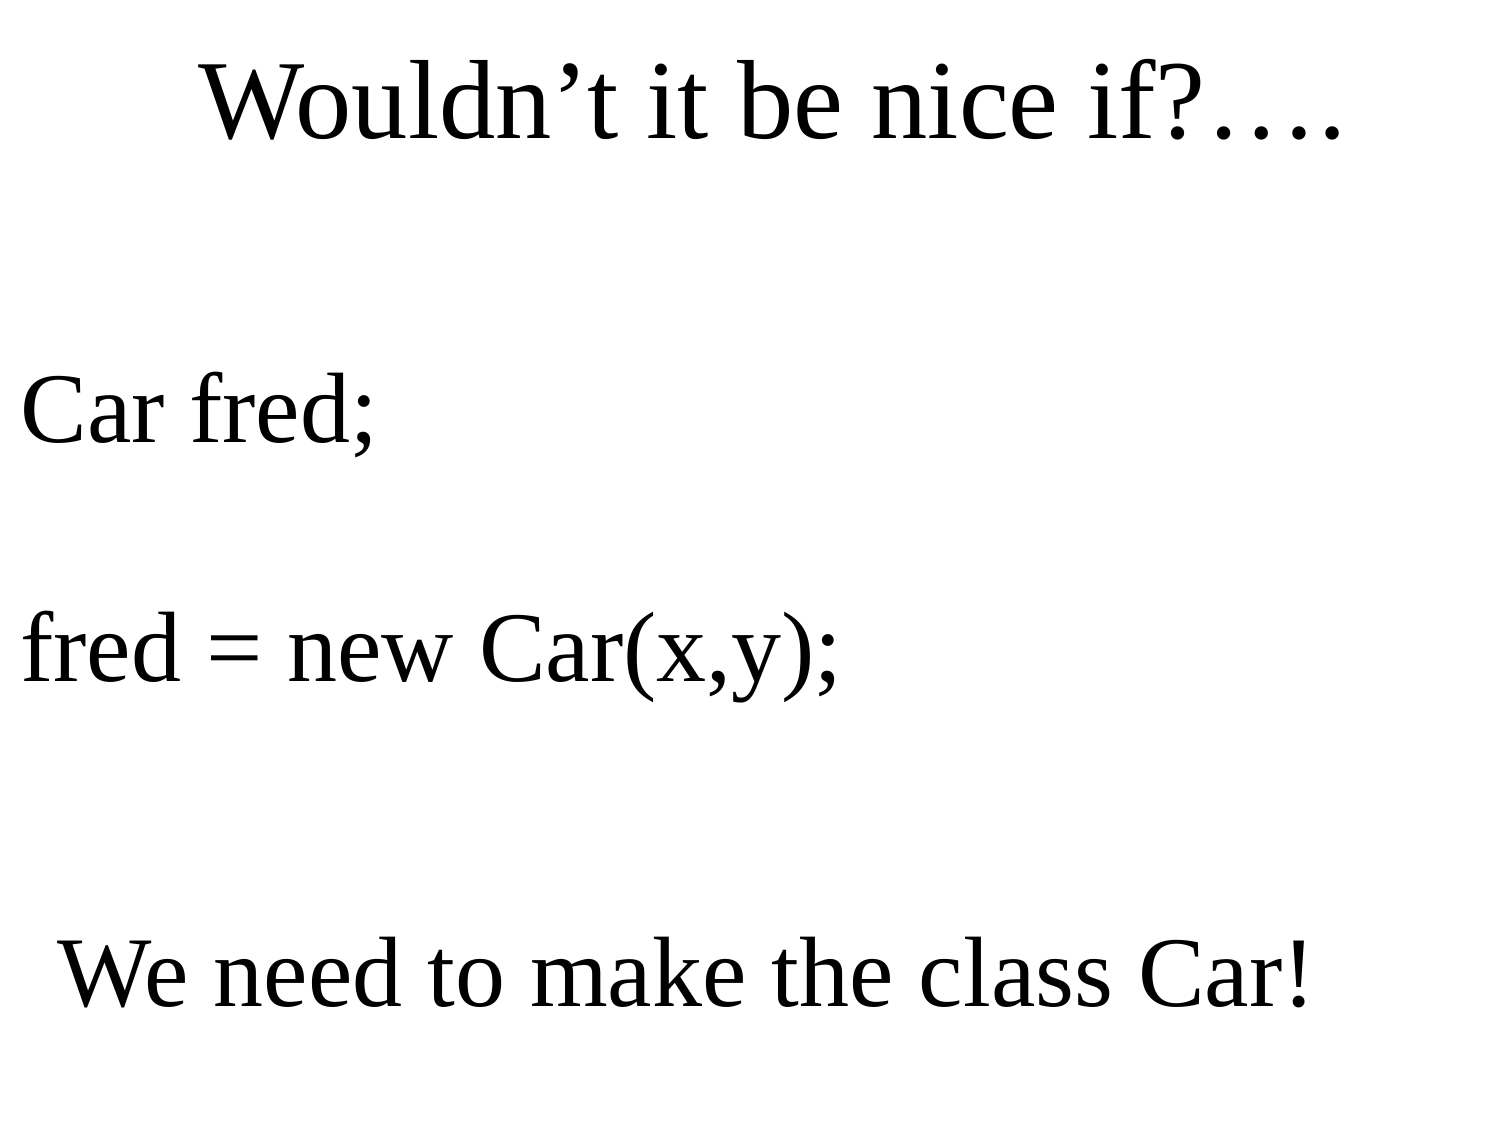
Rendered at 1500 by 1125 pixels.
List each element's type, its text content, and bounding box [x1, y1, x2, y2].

text_box Car fred; fred = new Car(x,y); [5, 334, 1444, 710]
text_box Wouldn’t it be nice if?…. [183, 18, 1374, 169]
text_box We need to make the class Car! [42, 899, 1455, 1035]
